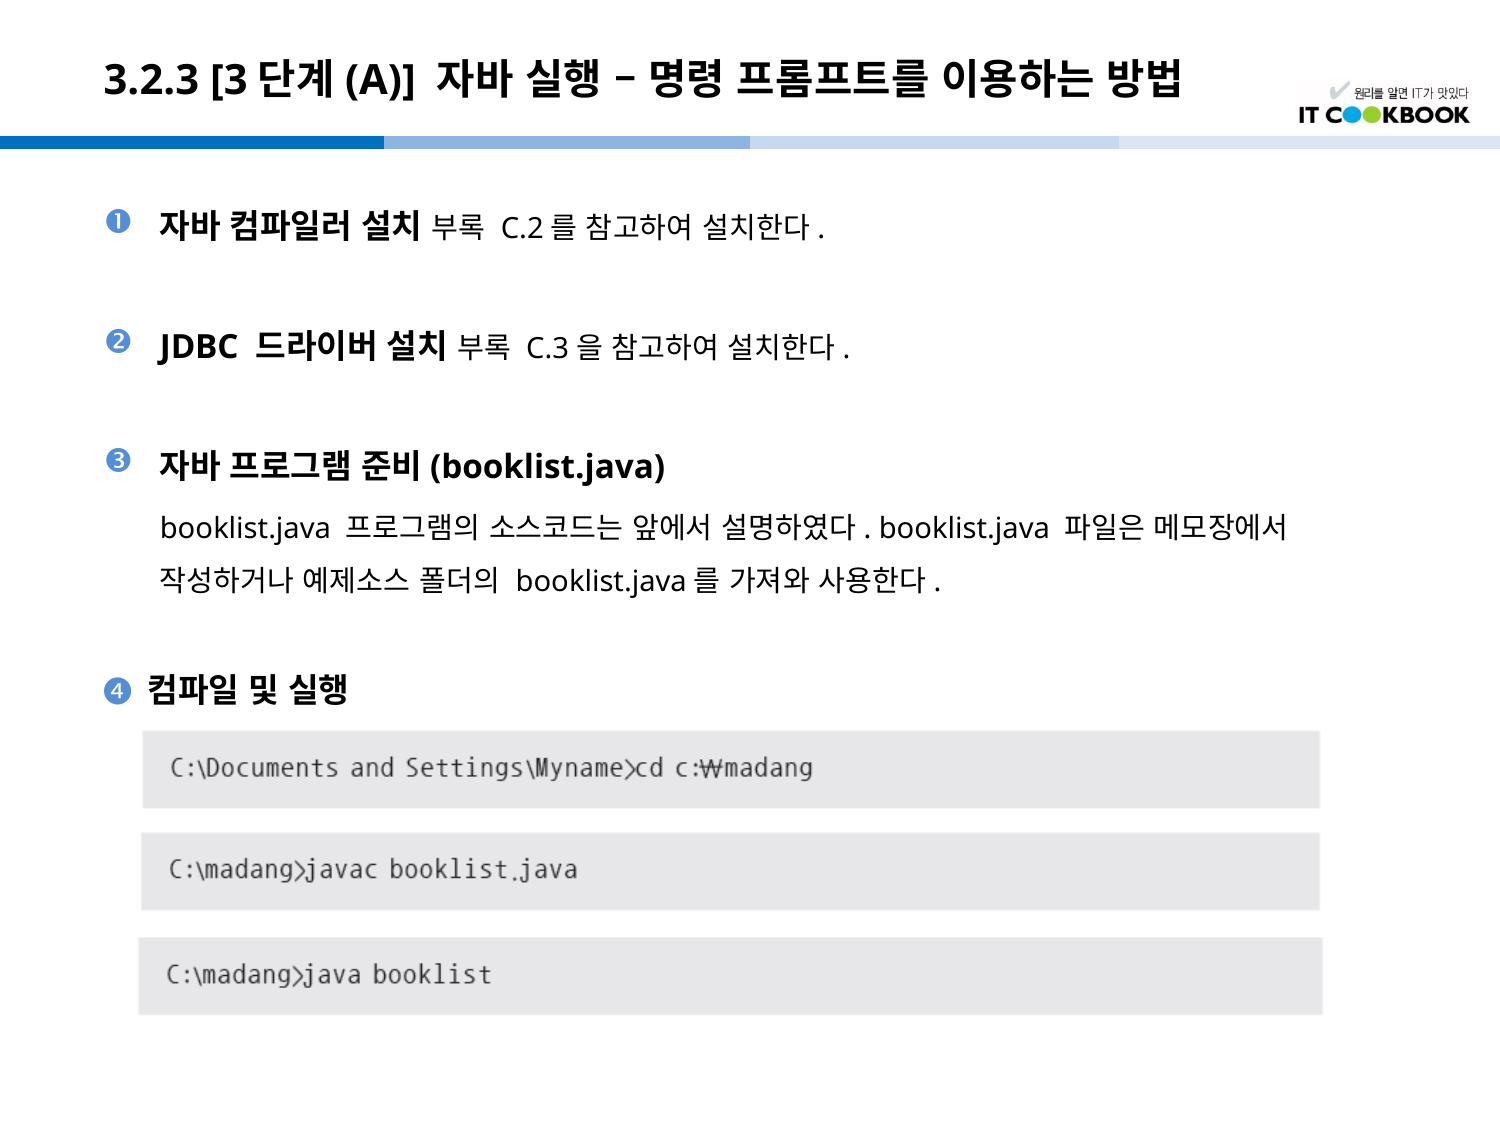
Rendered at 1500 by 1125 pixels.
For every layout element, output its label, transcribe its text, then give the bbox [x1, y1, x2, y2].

list 자바 컴파일러 설치 부록 C.2를 참고하여 설치한다. JDBC 드라이버 설치 부록 C.3을 참고하여 설치한다. 자바 프로그램 준비(booklist.java) booklist.java 프로그램의 소스코드는 앞에서 설명하였다. booklist.java 파일은 메모장에서 작성하거나 예제소스 폴더의 booklist.java를 가져와 사용한다. ➍ 컴파일 및 실행 [88, 177, 1412, 1077]
title 3.2.3 [3단계(A)] 자바 실행 – 명령 프롬프트를 이용하는 방법 [88, 32, 1330, 124]
picture [135, 928, 1329, 1021]
picture [135, 828, 1329, 920]
picture [1295, 78, 1473, 125]
picture [135, 715, 1329, 820]
